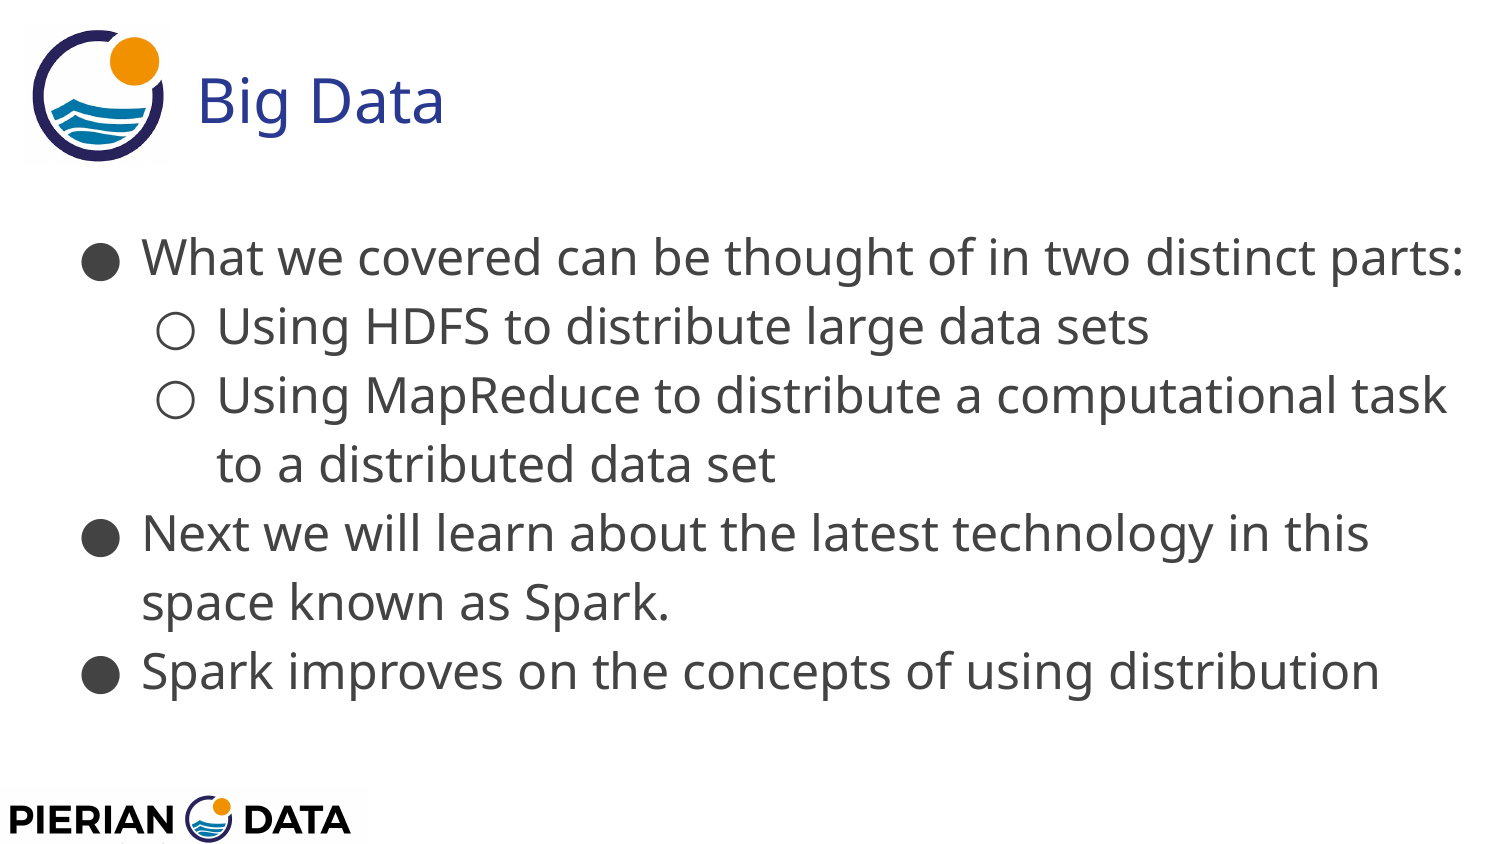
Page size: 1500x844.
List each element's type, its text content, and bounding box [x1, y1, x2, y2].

picture [0, 787, 368, 844]
text_box [176, 34, 1330, 157]
text_box Big Data [181, 45, 1500, 146]
picture [24, 24, 172, 167]
text_box What we covered can be thought of in two distinct parts: Using HDFS to distribute large data sets Using MapReduce to distribute a computational task to a distributed data set Next we will learn about the latest technology in this space known as Spark. Spark improves on the concepts of using distribution [51, 201, 1491, 750]
